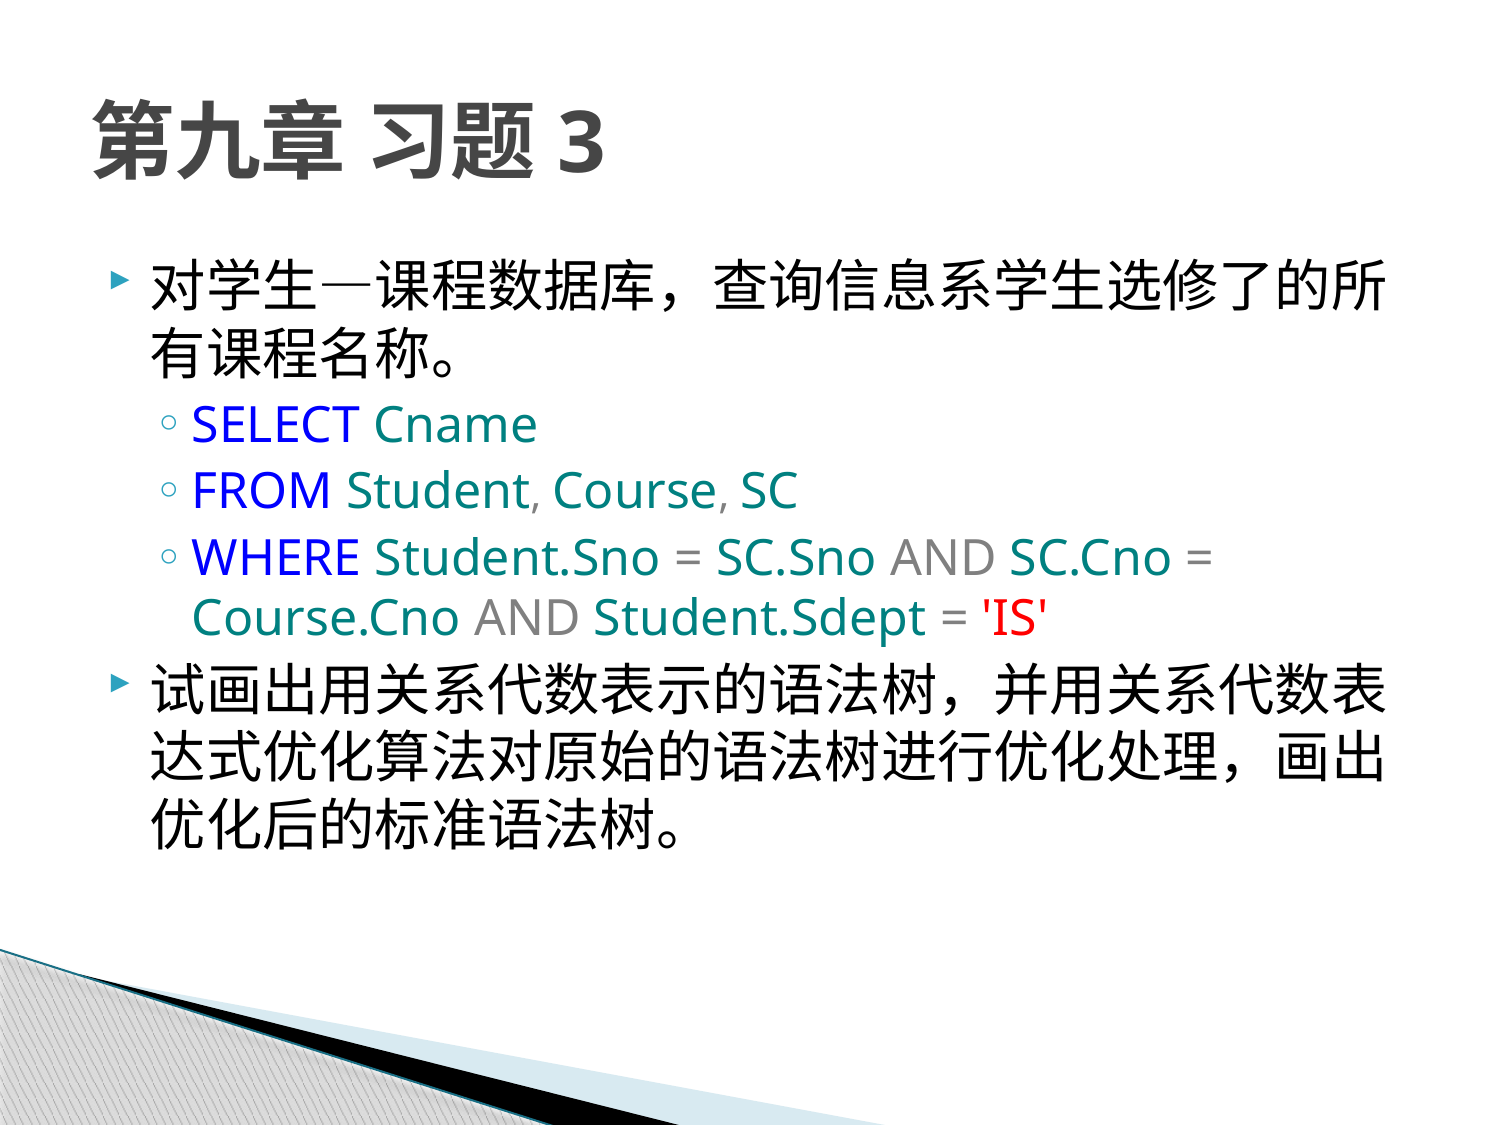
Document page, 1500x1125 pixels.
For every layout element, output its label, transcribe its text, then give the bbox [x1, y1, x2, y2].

title 第九章 习题3 [75, 45, 1425, 233]
list 对学生—课程数据库，查询信息系学生选修了的所有课程名称。 SELECT Cname FROM Student, Course, SC WHERE Student.Sno = SC.Sno AND SC.Cno = Course.Cno AND Student.Sdept = 'IS' 试画出用关系代数表示的语法树，并用关系代数表达式优化算法对原始的语法树进行优化处理，画出优化后的标准语法树。 [75, 243, 1425, 986]
